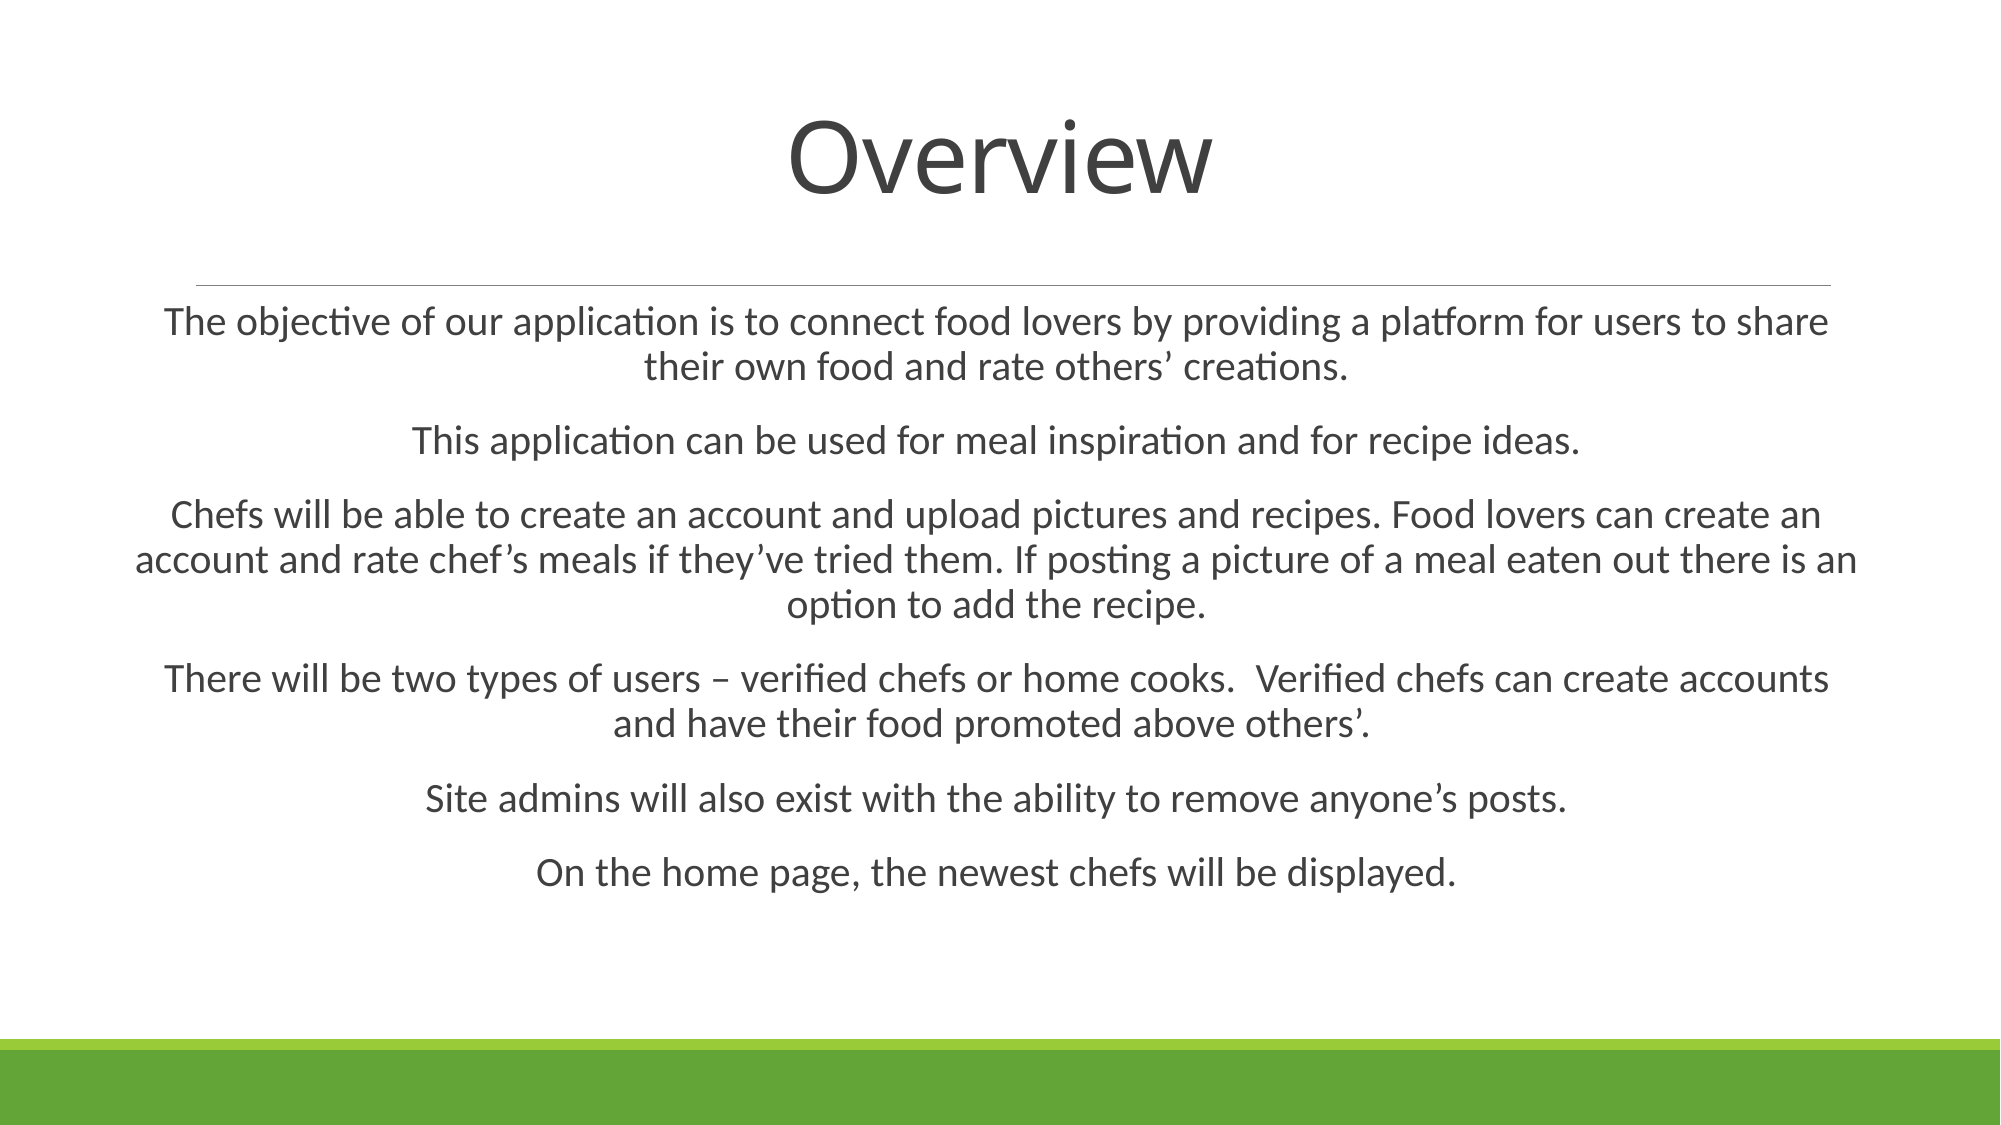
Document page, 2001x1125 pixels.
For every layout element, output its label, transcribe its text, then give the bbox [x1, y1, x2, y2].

list The objective of our application is to connect food lovers by providing a platform for users to share their own food and rate others’ creations. This application can be used for meal inspiration and for recipe ideas. Chefs will be able to create an account and upload pictures and recipes. Food lovers can create an account and rate chef’s meals if they’ve tried them. If posting a picture of a meal eaten out there is an option to add the recipe. There will be two types of users – verified chefs or home cooks. Verified chefs can create accounts and have their food promoted above others’. Site admins will also exist with the ability to remove anyone’s posts. On the home page, the newest chefs will be displayed. [134, 291, 1860, 1125]
title Overview [137, 3, 1863, 221]
